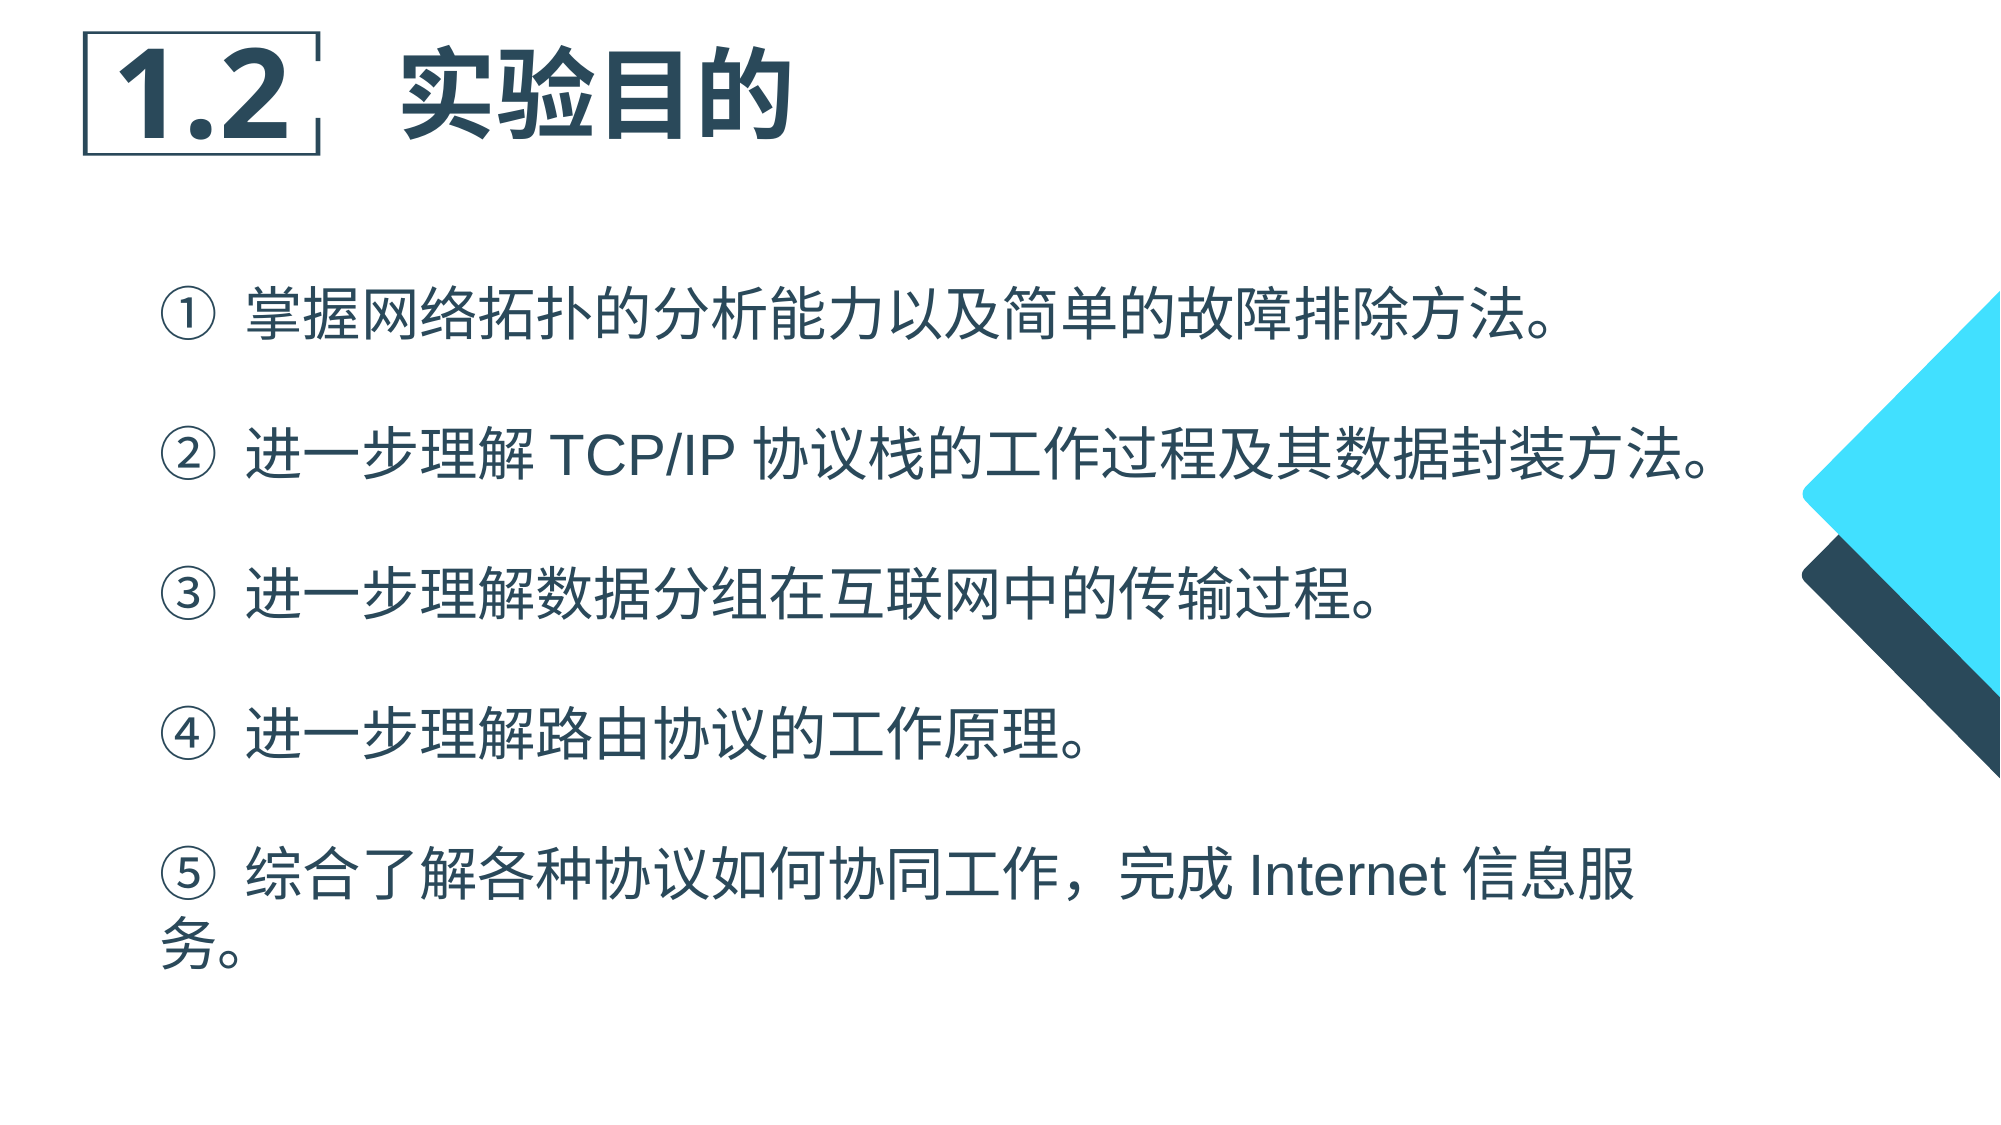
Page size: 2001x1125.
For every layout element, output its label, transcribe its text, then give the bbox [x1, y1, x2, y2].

text_box [82, 31, 321, 156]
text_box 1.2 [62, 13, 341, 164]
text_box 实验目的 [396, 31, 1466, 152]
text_box [1802, 290, 2000, 698]
text_box ① 掌握网络拓扑的分析能力以及简单的故障排除方法。 ② 进一步理解TCP/IP协议栈的工作过程及其数据封装方法。 ③ 进一步理解数据分组在互联网中的传输过程。 ④ 进一步理解路由协议的工作原理。 ⑤ 综合了解各种协议如何协同工作，完成Internet信息服务。 [144, 269, 1707, 985]
text_box [1801, 535, 2000, 779]
